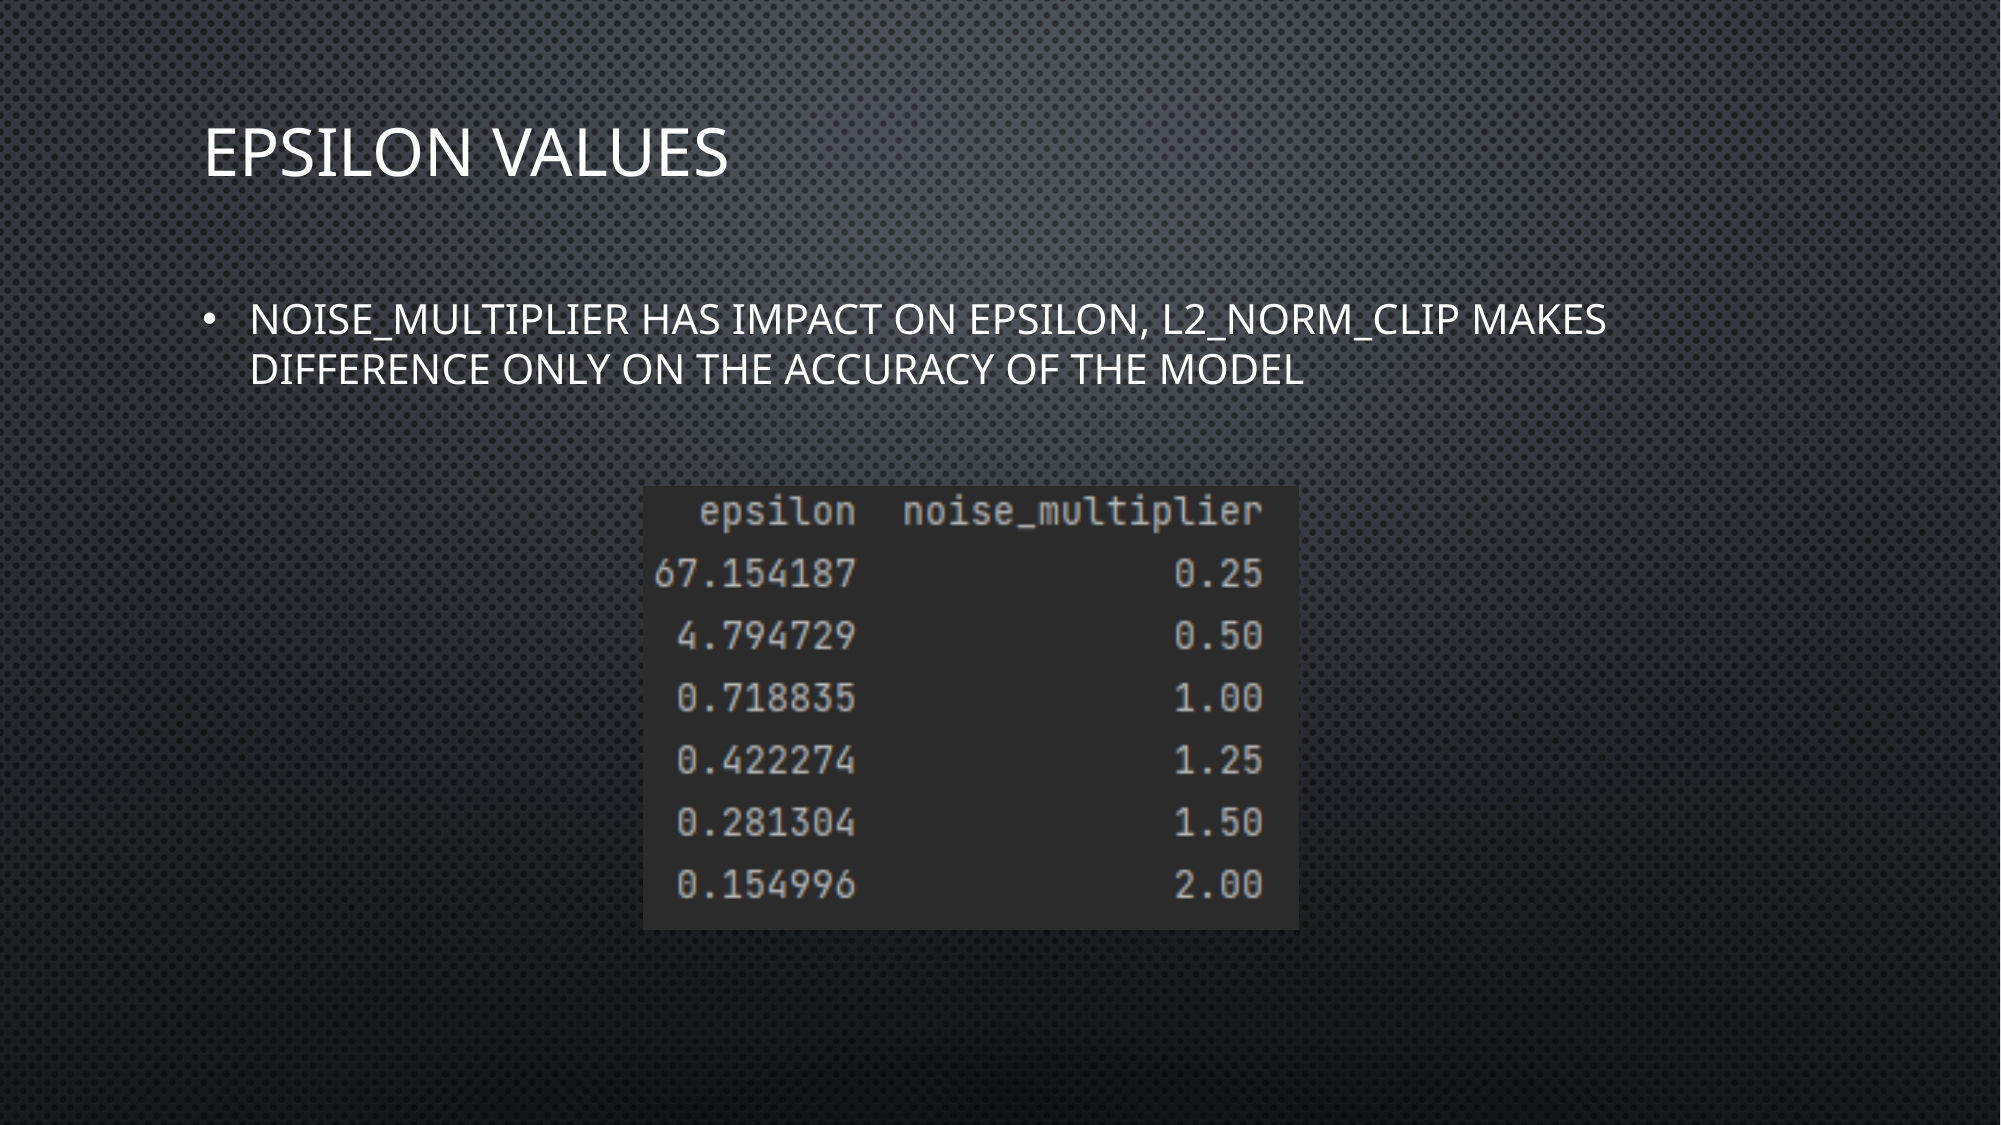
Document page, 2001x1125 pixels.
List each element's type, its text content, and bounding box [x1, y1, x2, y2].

title Epsilon values [187, 99, 1813, 199]
list Noise_multiplier has impact on epsilon, l2_norm_clip makes difference only on the accuracy of the model [187, 252, 1813, 434]
picture [643, 486, 1299, 930]
